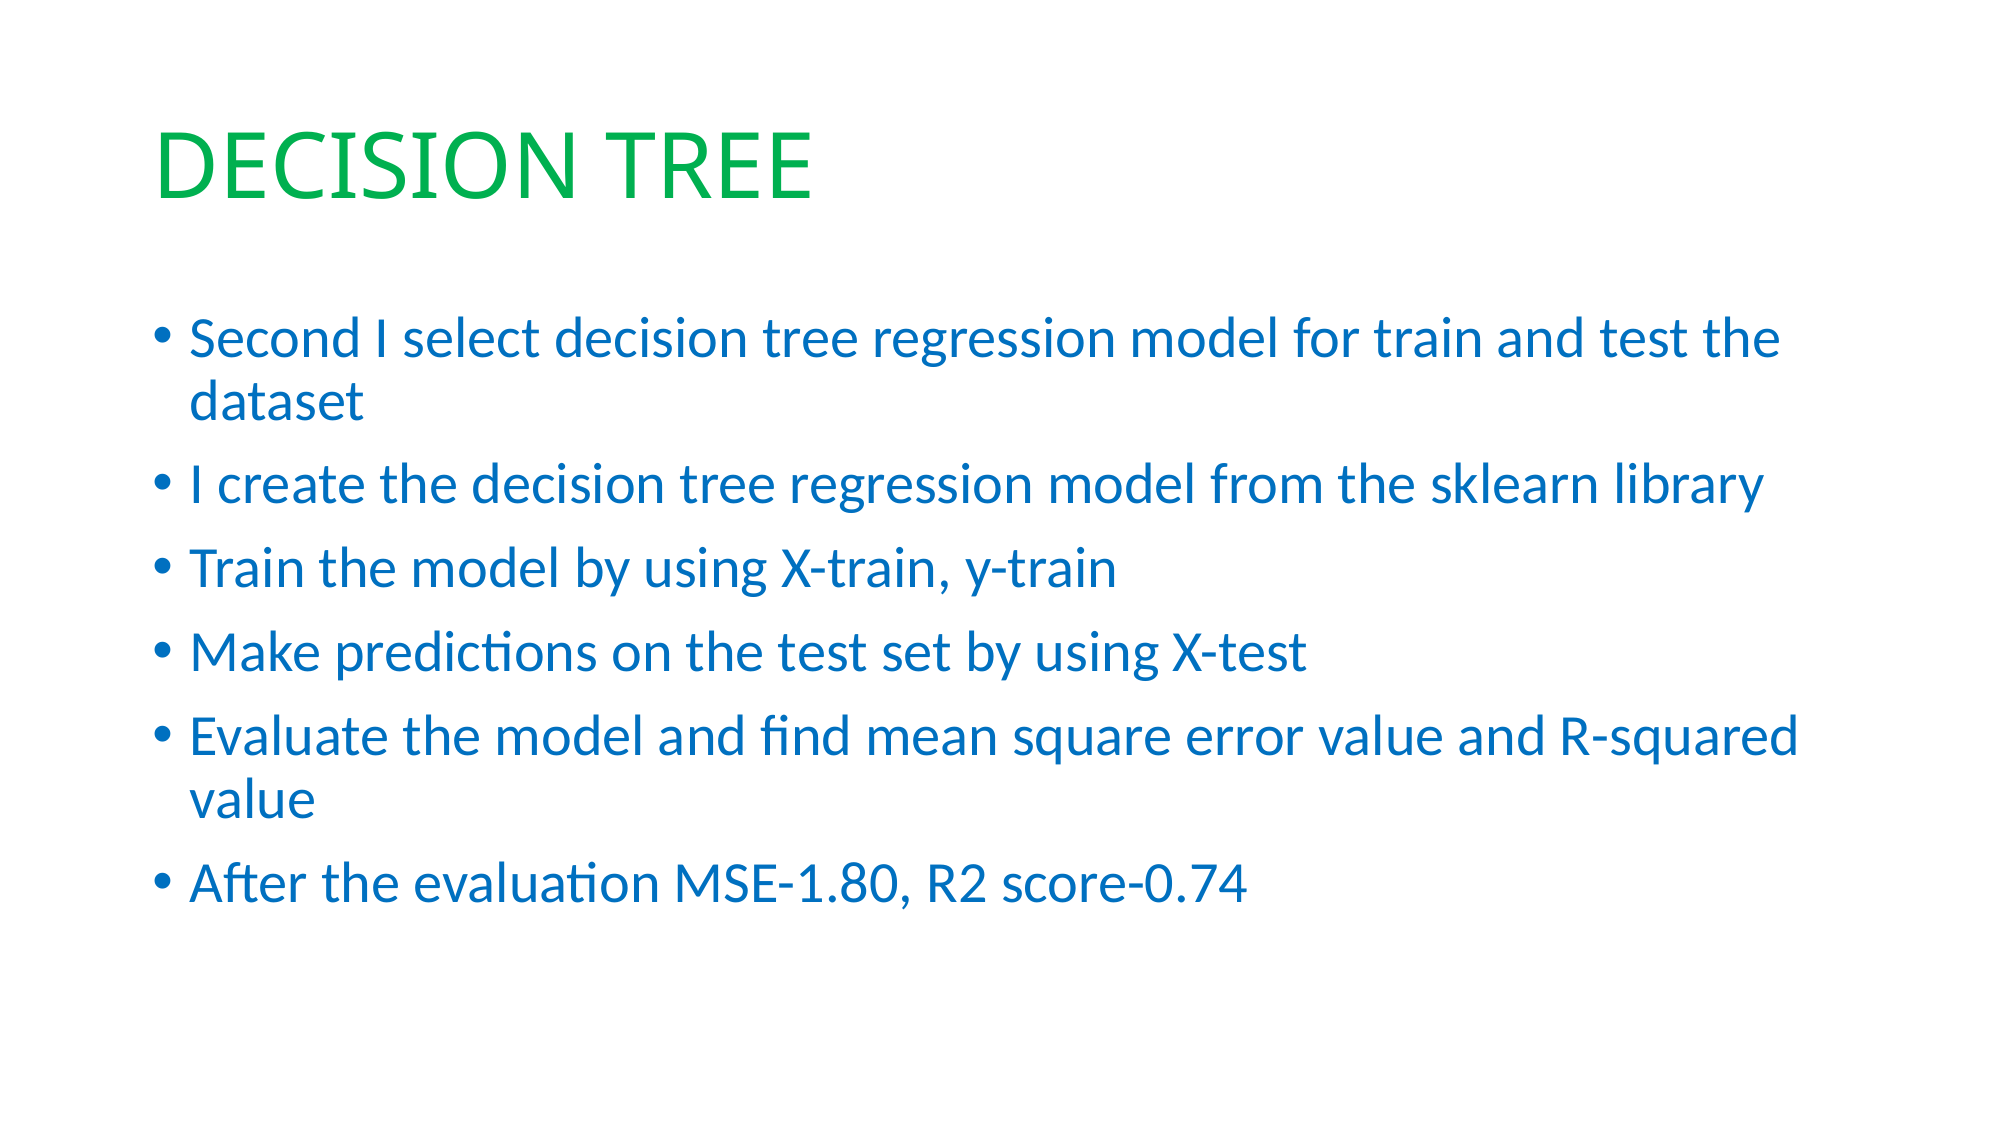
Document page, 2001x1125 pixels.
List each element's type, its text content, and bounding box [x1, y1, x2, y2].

list Second I select decision tree regression model for train and test the dataset I create the decision tree regression model from the sklearn library Train the model by using X-train, y-train Make predictions on the test set by using X-test Evaluate the model and find mean square error value and R-squared value After the evaluation MSE-1.80, R2 score-0.74 [137, 299, 1863, 1014]
title DECISION TREE [137, 59, 1863, 278]
